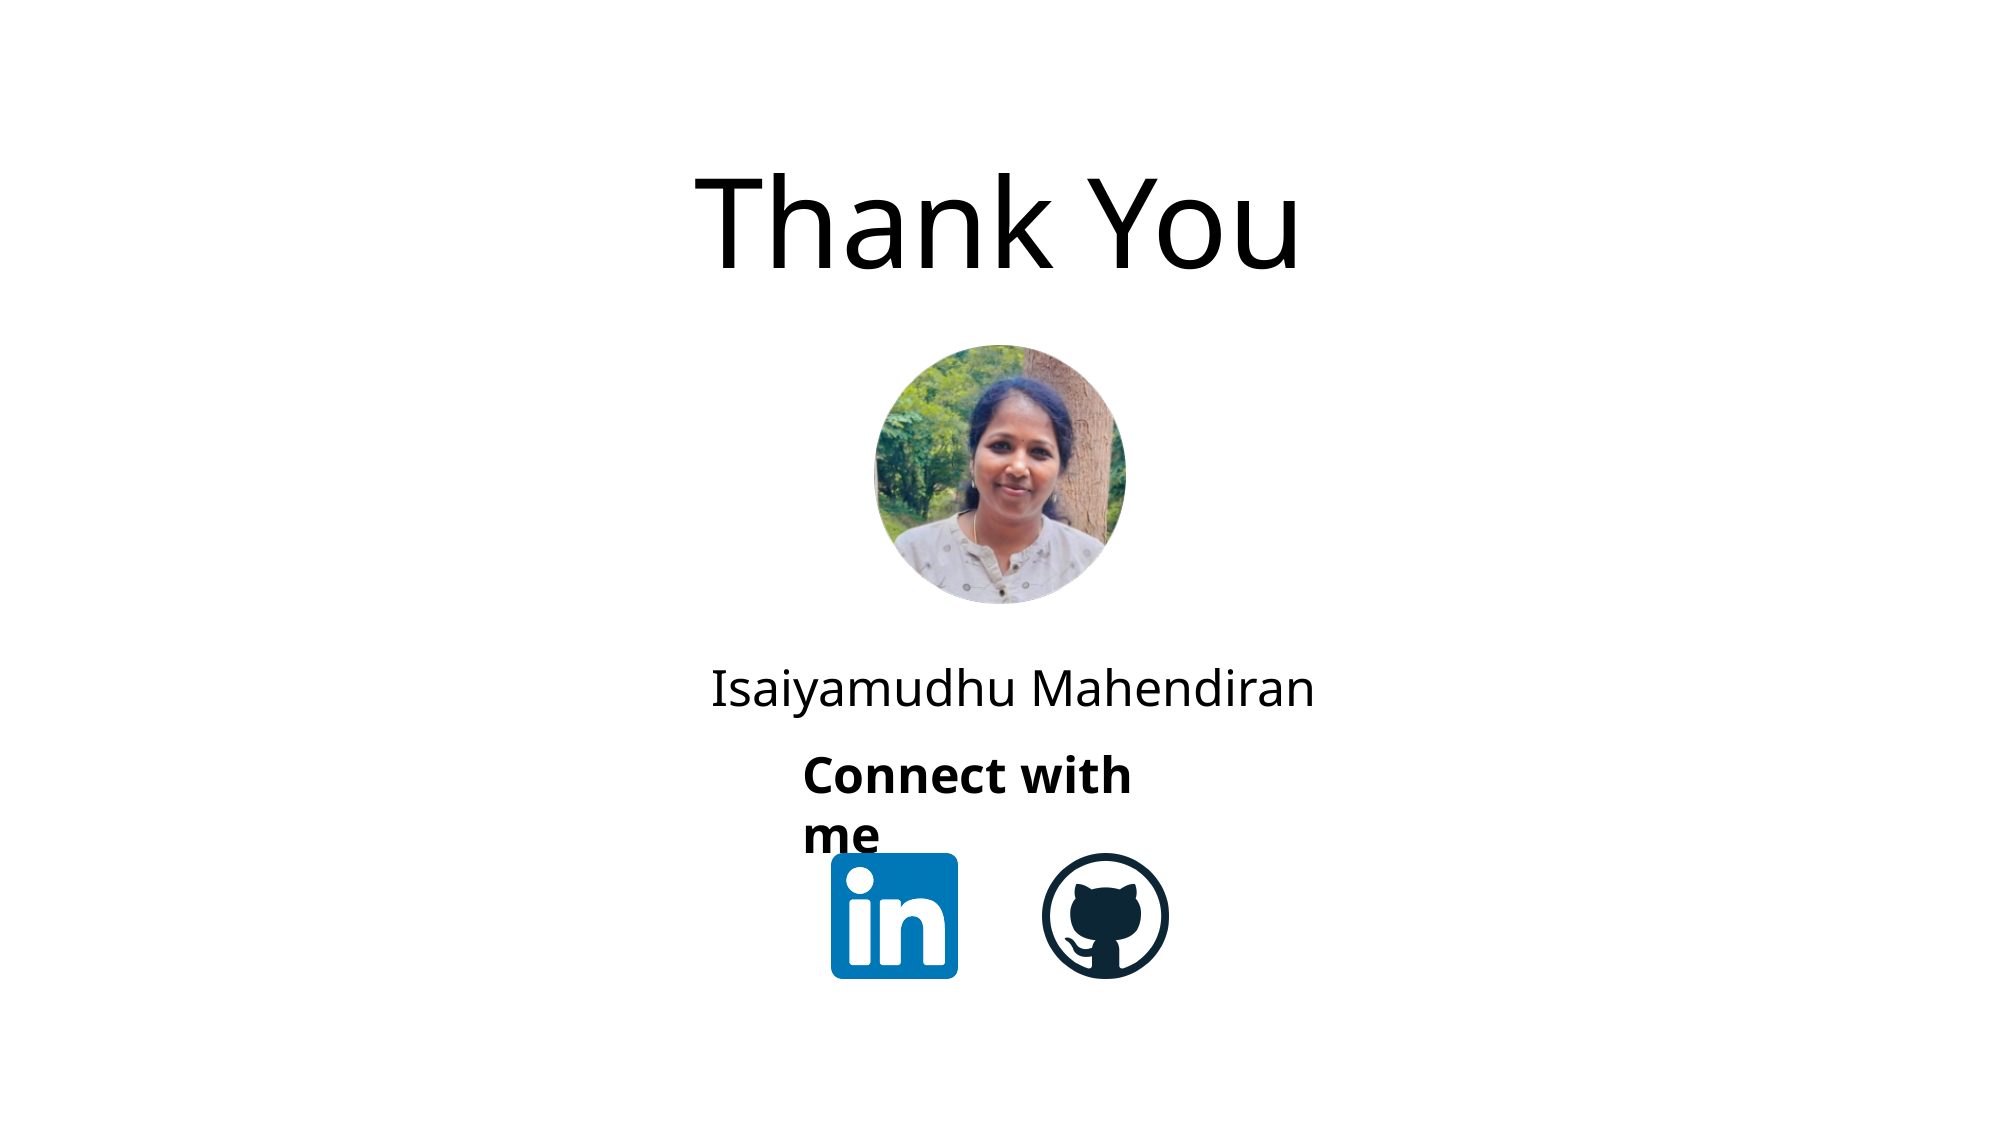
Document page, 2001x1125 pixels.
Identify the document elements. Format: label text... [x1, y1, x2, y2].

picture [1042, 852, 1169, 980]
picture [847, 868, 873, 893]
picture [831, 852, 841, 859]
text_box Connect with me [787, 735, 1213, 871]
picture [880, 899, 944, 965]
picture [844, 973, 958, 980]
text_box Thank You [679, 148, 1321, 307]
picture [850, 900, 870, 965]
text_box Isaiyamudhu Mahendiran [691, 645, 1337, 736]
picture [873, 344, 1127, 605]
picture [831, 973, 841, 980]
picture [948, 852, 958, 858]
